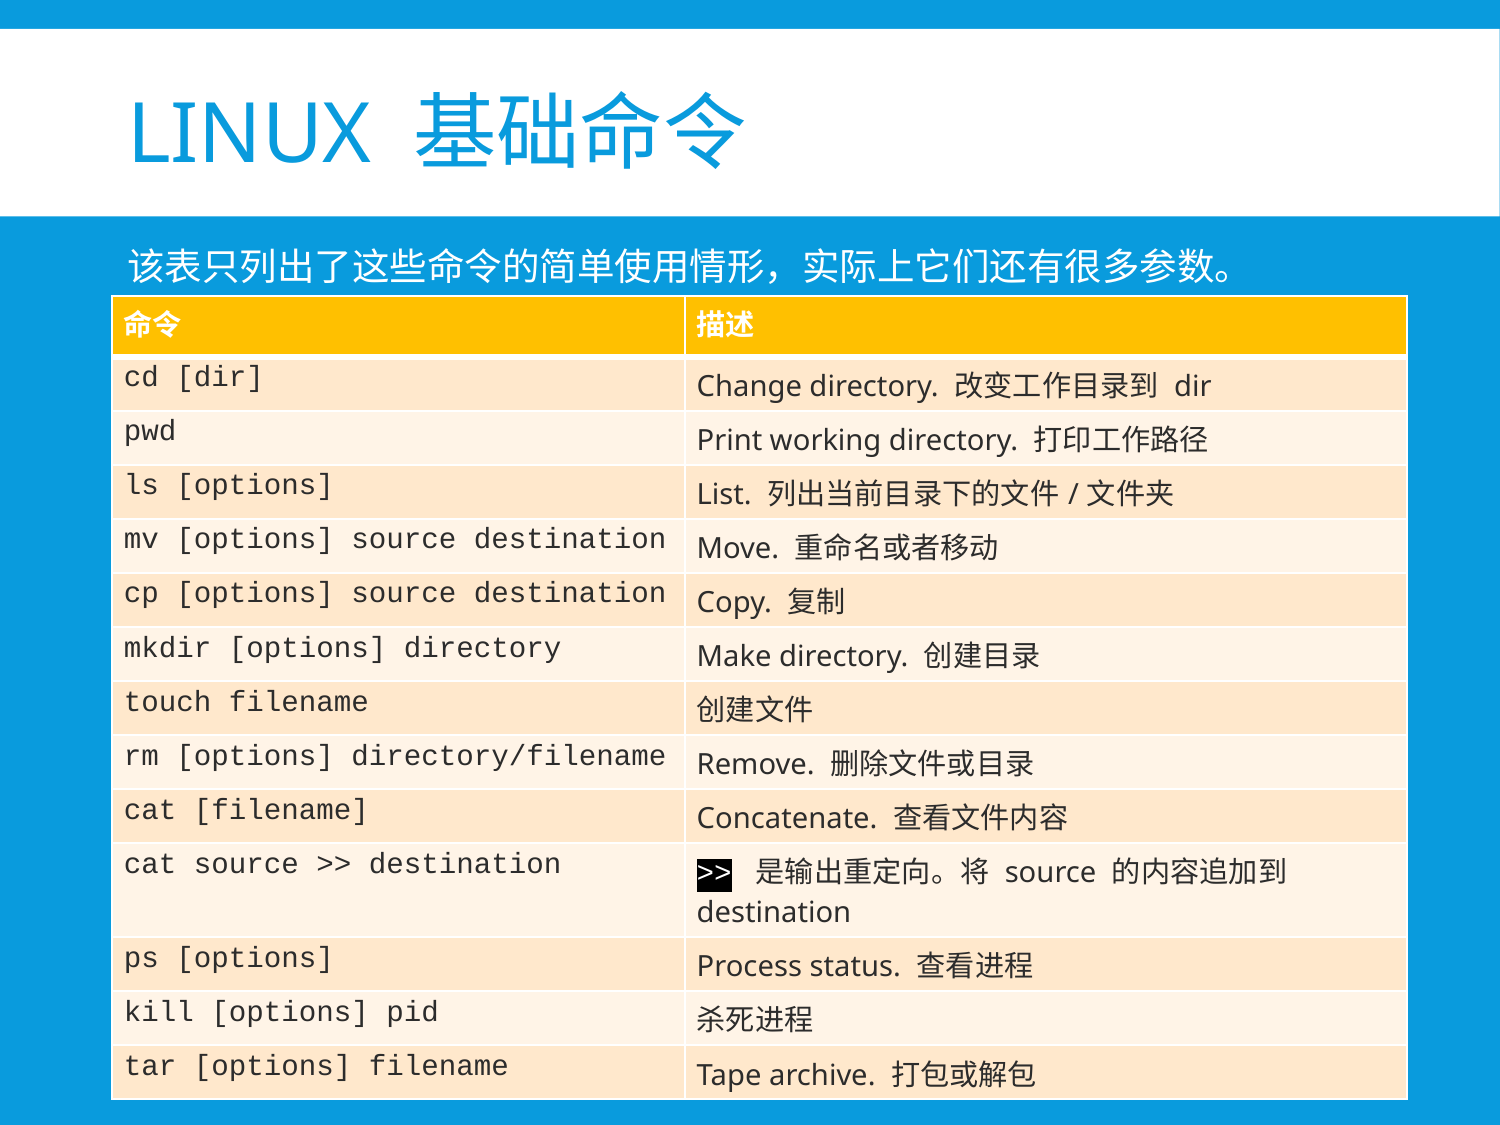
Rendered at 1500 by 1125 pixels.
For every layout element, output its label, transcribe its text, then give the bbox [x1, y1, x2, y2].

table_cell Process status. 查看进程 [686, 938, 1406, 990]
table_cell mv [options] source destination [113, 520, 684, 572]
table_cell Print working directory. 打印工作路径 [686, 412, 1406, 464]
table_cell cat source >> destination [113, 844, 684, 936]
table_cell Concatenate. 查看文件内容 [686, 790, 1406, 842]
table_cell cat [filename] [113, 790, 684, 842]
table_header 命令 [113, 297, 684, 354]
table_cell 创建文件 [686, 682, 1406, 734]
table_cell kill [options] pid [113, 992, 684, 1044]
table_cell touch filename [113, 682, 684, 734]
table_cell pwd [113, 412, 684, 464]
table_cell Tape archive. 打包或解包 [686, 1046, 1406, 1098]
table_cell Make directory. 创建目录 [686, 628, 1406, 680]
table_cell Remove. 删除文件或目录 [686, 736, 1406, 788]
table_header 描述 [686, 297, 1406, 354]
table_cell Change directory. 改变工作目录到 dir [686, 360, 1406, 410]
table_cell tar [options] filename [113, 1046, 684, 1098]
table_cell rm [options] directory/filename [113, 736, 684, 788]
table_cell cp [options] source destination [113, 574, 684, 626]
text_box 该表只列出了这些命令的简单使用情形，实际上它们还有很多参数。 [112, 235, 1372, 296]
table_cell List. 列出当前目录下的文件/文件夹 [686, 466, 1406, 518]
table_cell Copy. 复制 [686, 574, 1406, 626]
title Linux 基础命令 [112, 46, 1388, 229]
table_cell 杀死进程 [686, 992, 1406, 1044]
table_cell cd [dir] [113, 360, 684, 410]
table_cell ls [options] [113, 466, 684, 518]
table_cell Move. 重命名或者移动 [686, 520, 1406, 572]
table_cell >> 是输出重定向。将 source 的内容追加到 destination [686, 844, 1406, 936]
table_cell mkdir [options] directory [113, 628, 684, 680]
table_cell ps [options] [113, 938, 684, 990]
